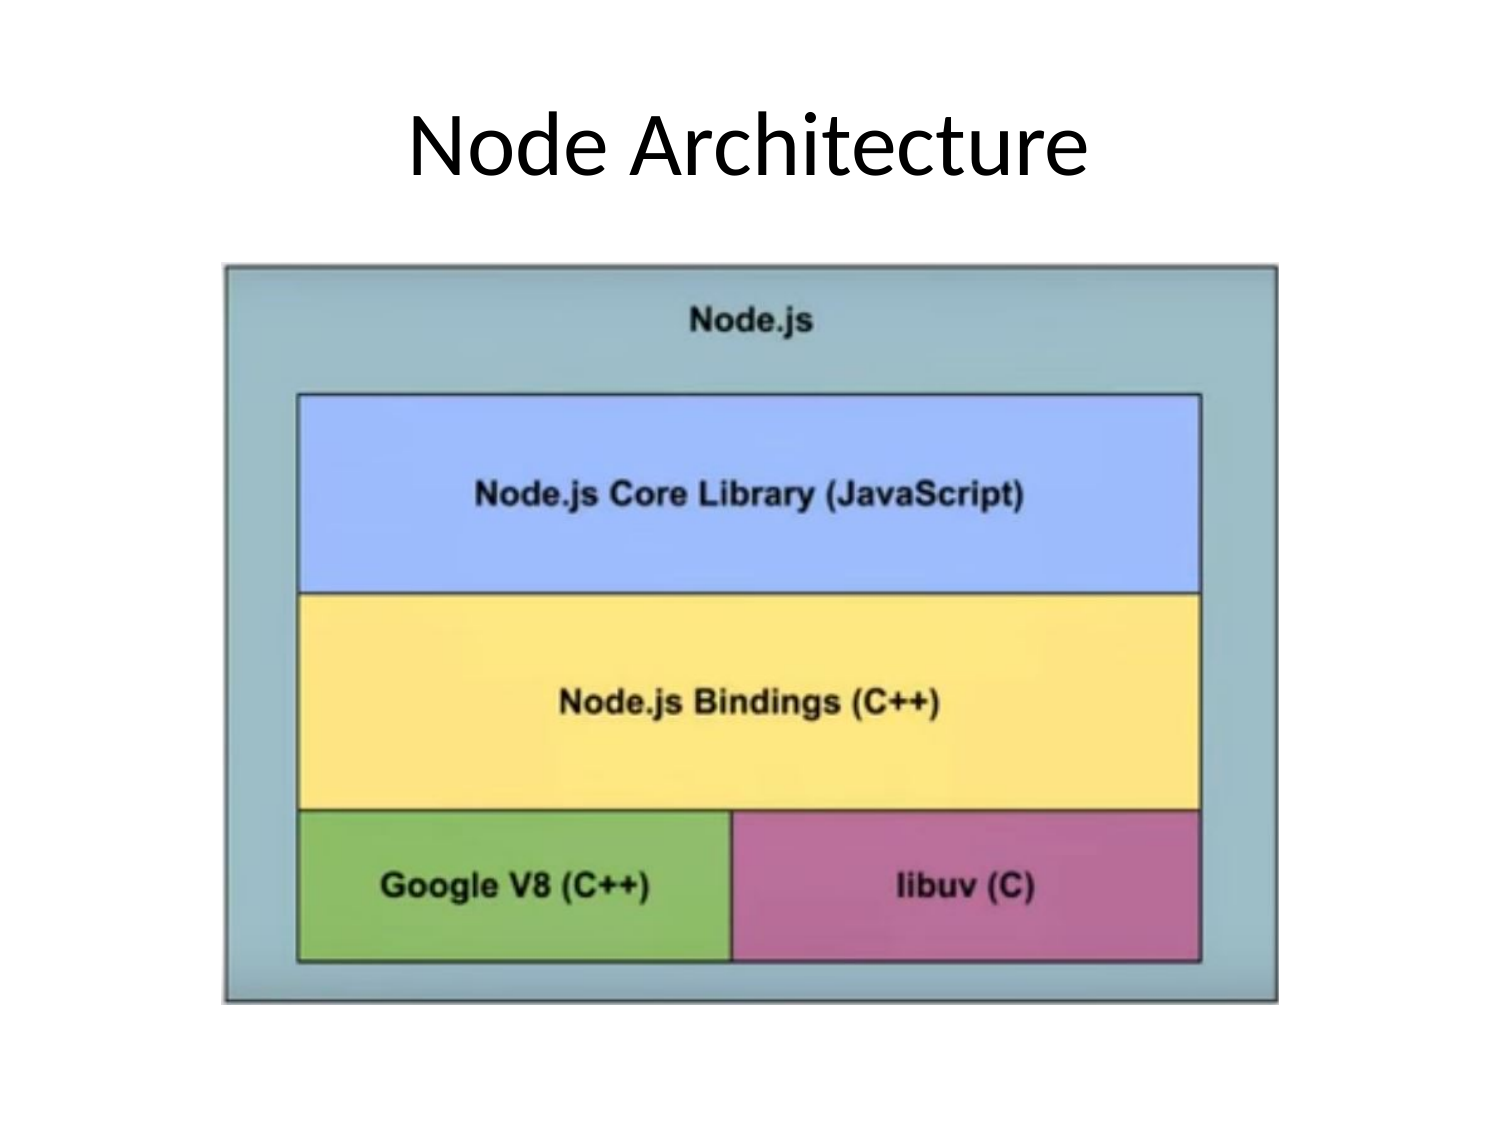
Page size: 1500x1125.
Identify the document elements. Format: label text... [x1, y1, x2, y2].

title Node Architecture [75, 45, 1425, 233]
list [221, 262, 1279, 1006]
